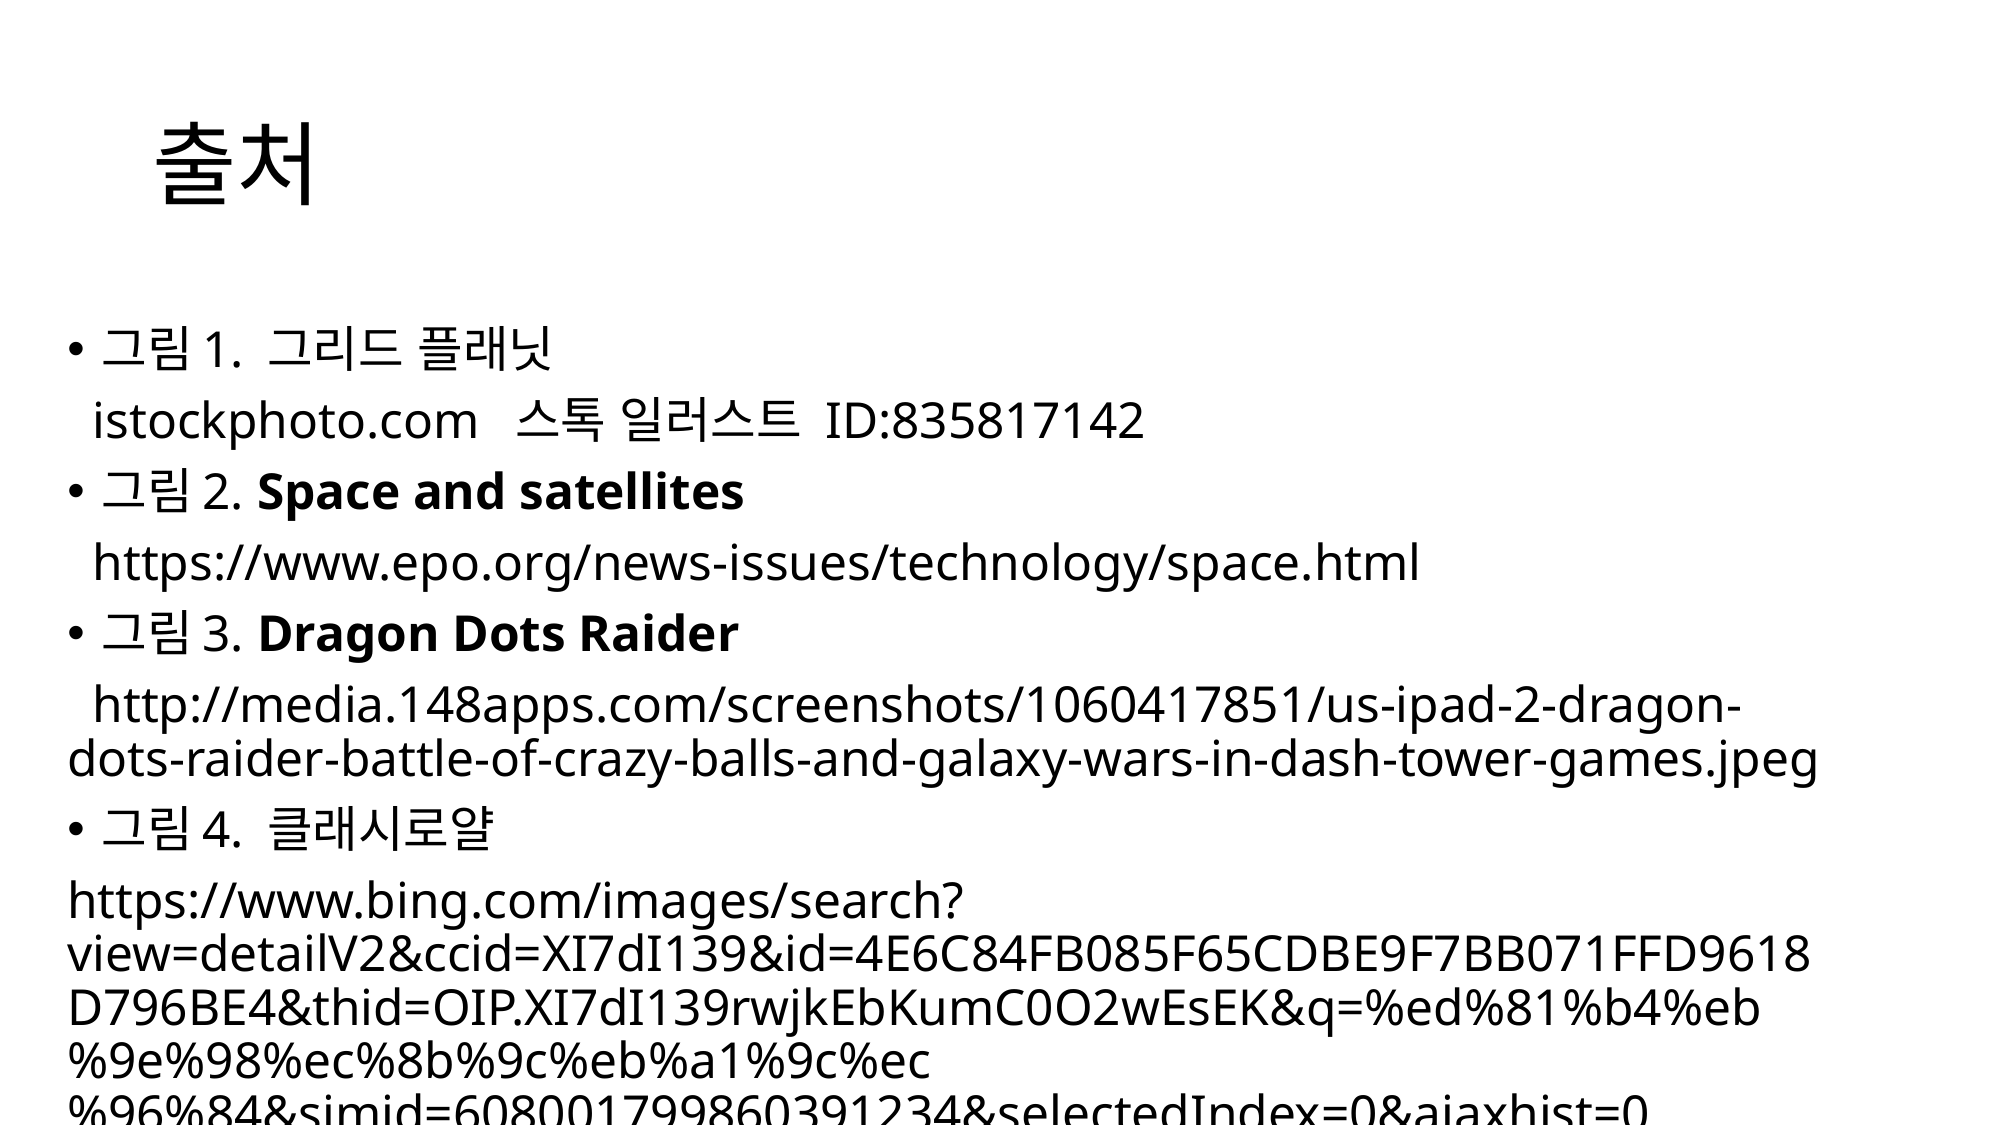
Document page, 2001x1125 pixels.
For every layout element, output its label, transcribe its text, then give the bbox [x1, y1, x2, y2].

title 출처 [137, 59, 1863, 278]
list 그림1. 그리드 플래닛 istockphoto.com 스톡 일러스트 ID:835817142 그림2. Space and satellites https://www.epo.org/news-issues/technology/space.html 그림3. Dragon Dots Raider http://media.148apps.com/screenshots/1060417851/us-ipad-2-dragon-dots-raider-battle-of-crazy-balls-and-galaxy-wars-in-dash-tower-games.jpeg 그림4. 클래시로얄 https://www.bing.com/images/search?view=detailV2&ccid=XI7dI139&id=4E6C84FB085F65CDBE9F7BB071FFD9618D796BE4&thid=OIP.XI7dI139rwjkEbKumC0O2wEsEK&q=%ed%81%b4%eb%9e%98%ec%8b%9c%eb%a1%9c%ec%96%84&simid=608001799860391234&selectedIndex=0&ajaxhist=0 [52, 316, 1863, 1125]
